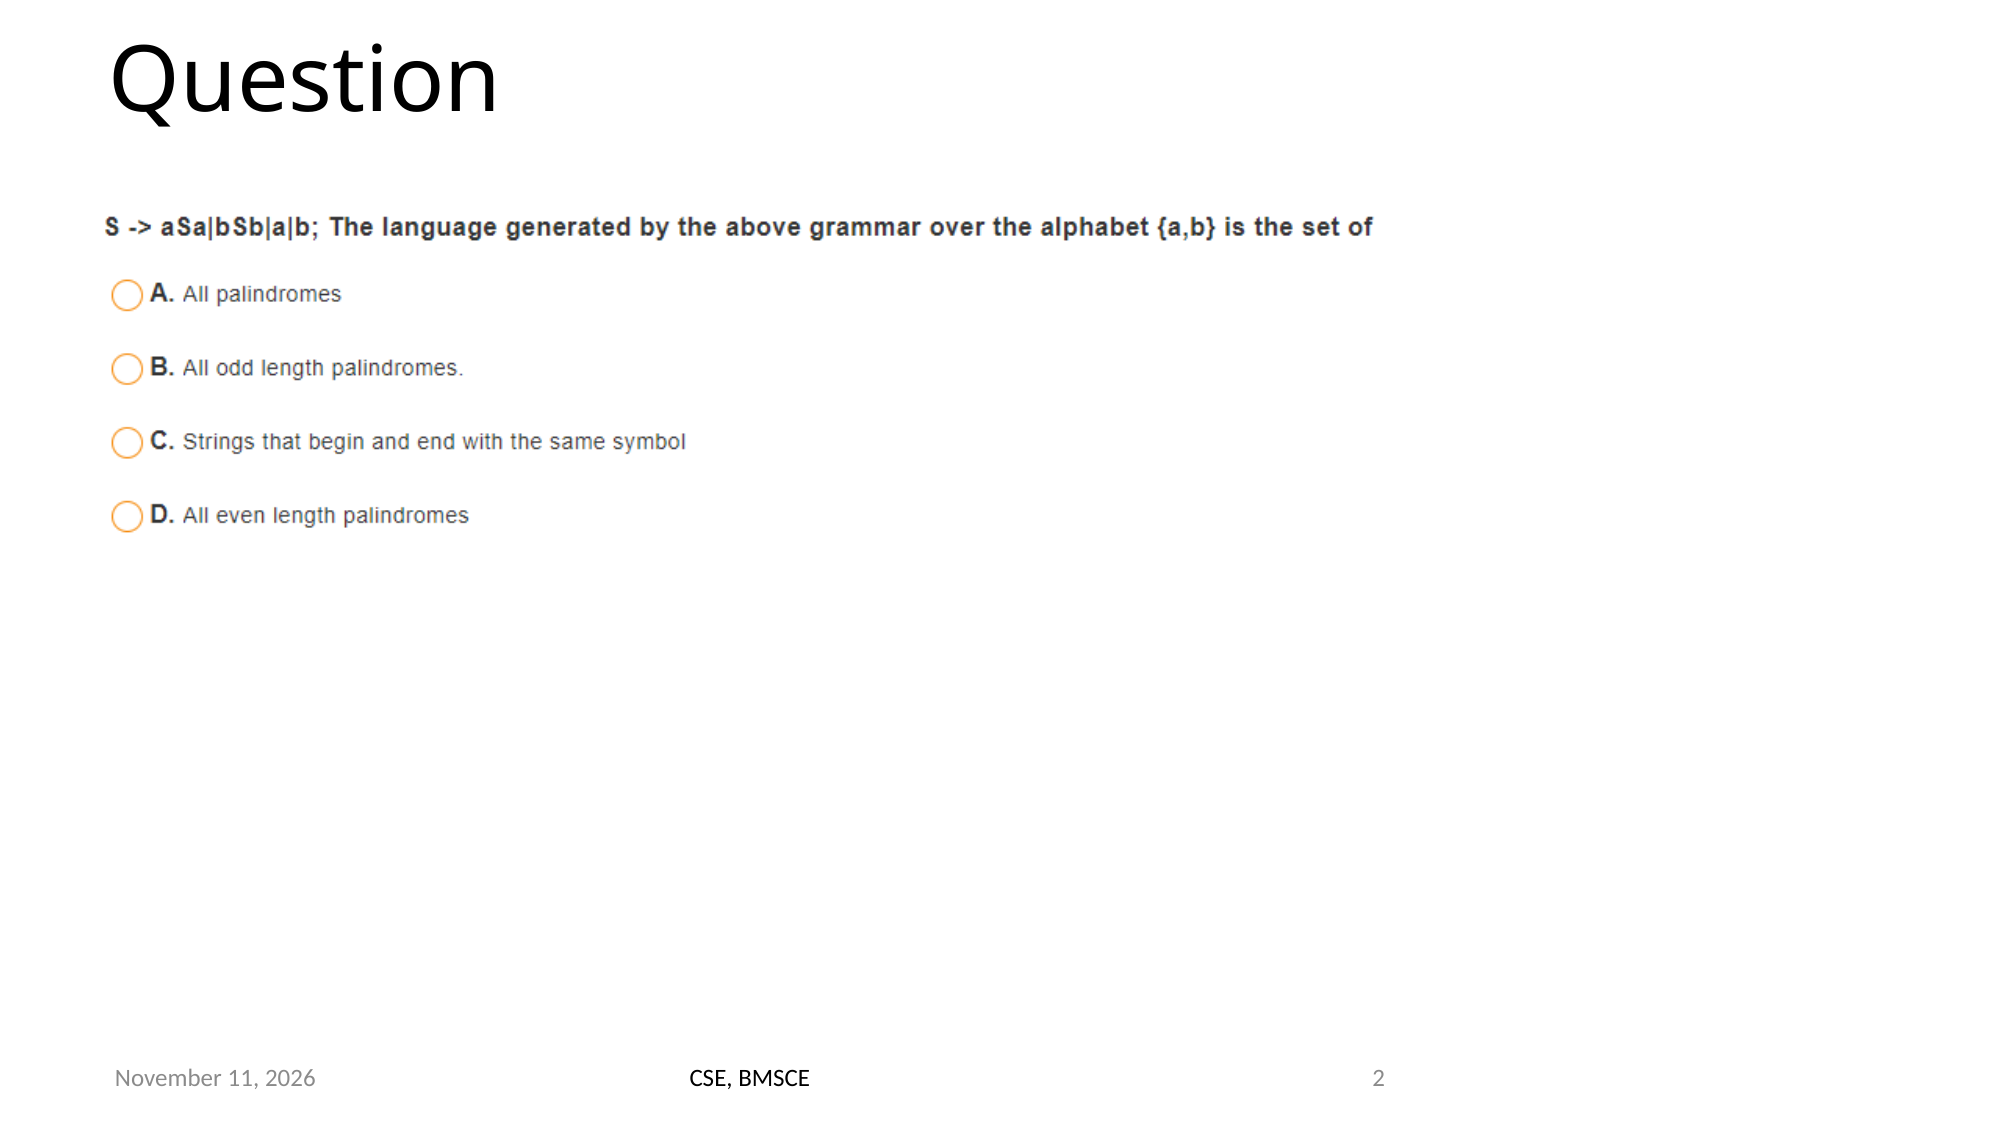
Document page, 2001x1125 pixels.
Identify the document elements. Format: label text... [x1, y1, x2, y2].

picture [90, 203, 1382, 542]
text_box Question [94, 24, 1407, 150]
footer CSE, BMSCE [512, 1050, 988, 1103]
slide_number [99, 1050, 425, 1103]
slide_number 2 [1074, 1050, 1400, 1103]
